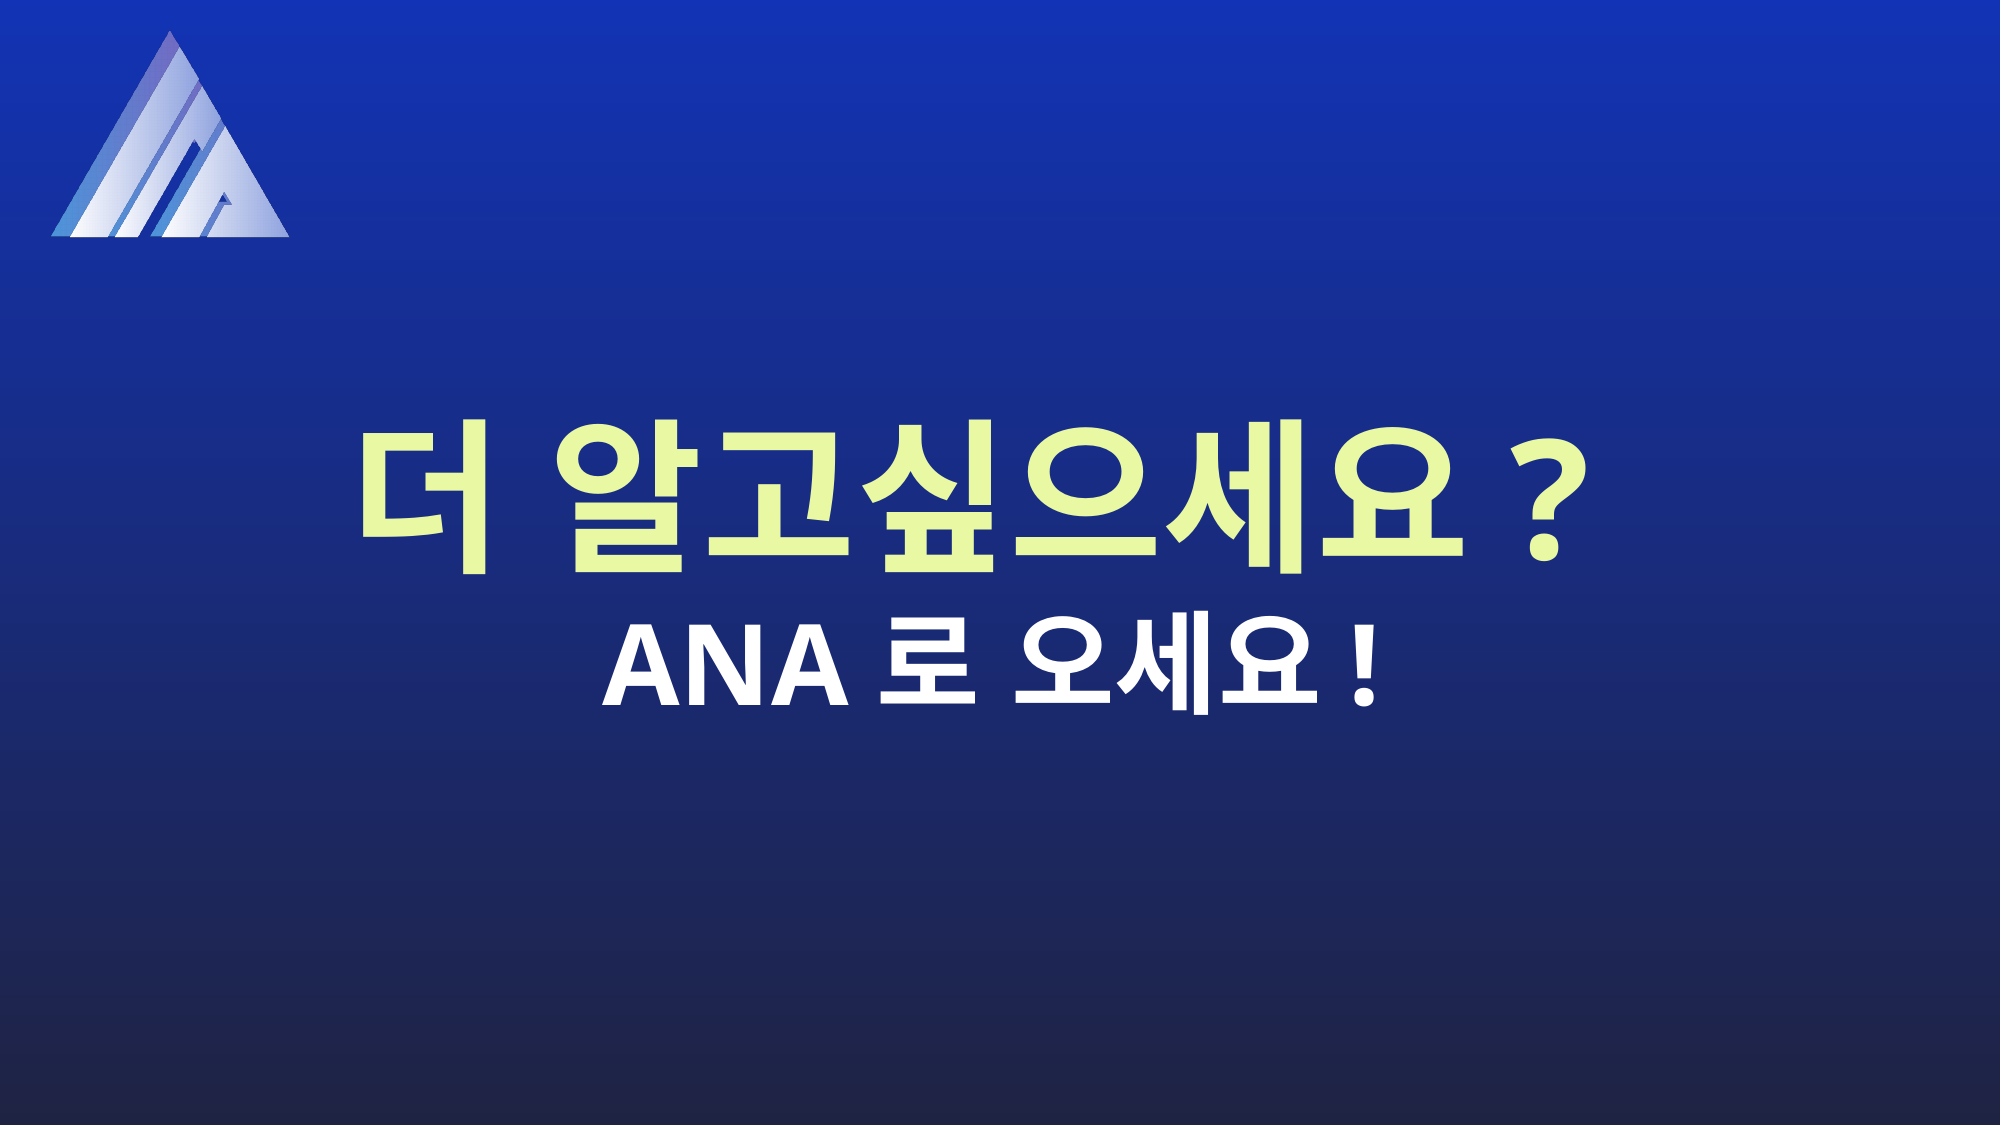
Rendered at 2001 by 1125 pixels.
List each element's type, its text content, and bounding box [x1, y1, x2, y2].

picture [30, 14, 311, 250]
text_box 더 알고싶으세요? ANA로 오세요! [181, 385, 1802, 736]
